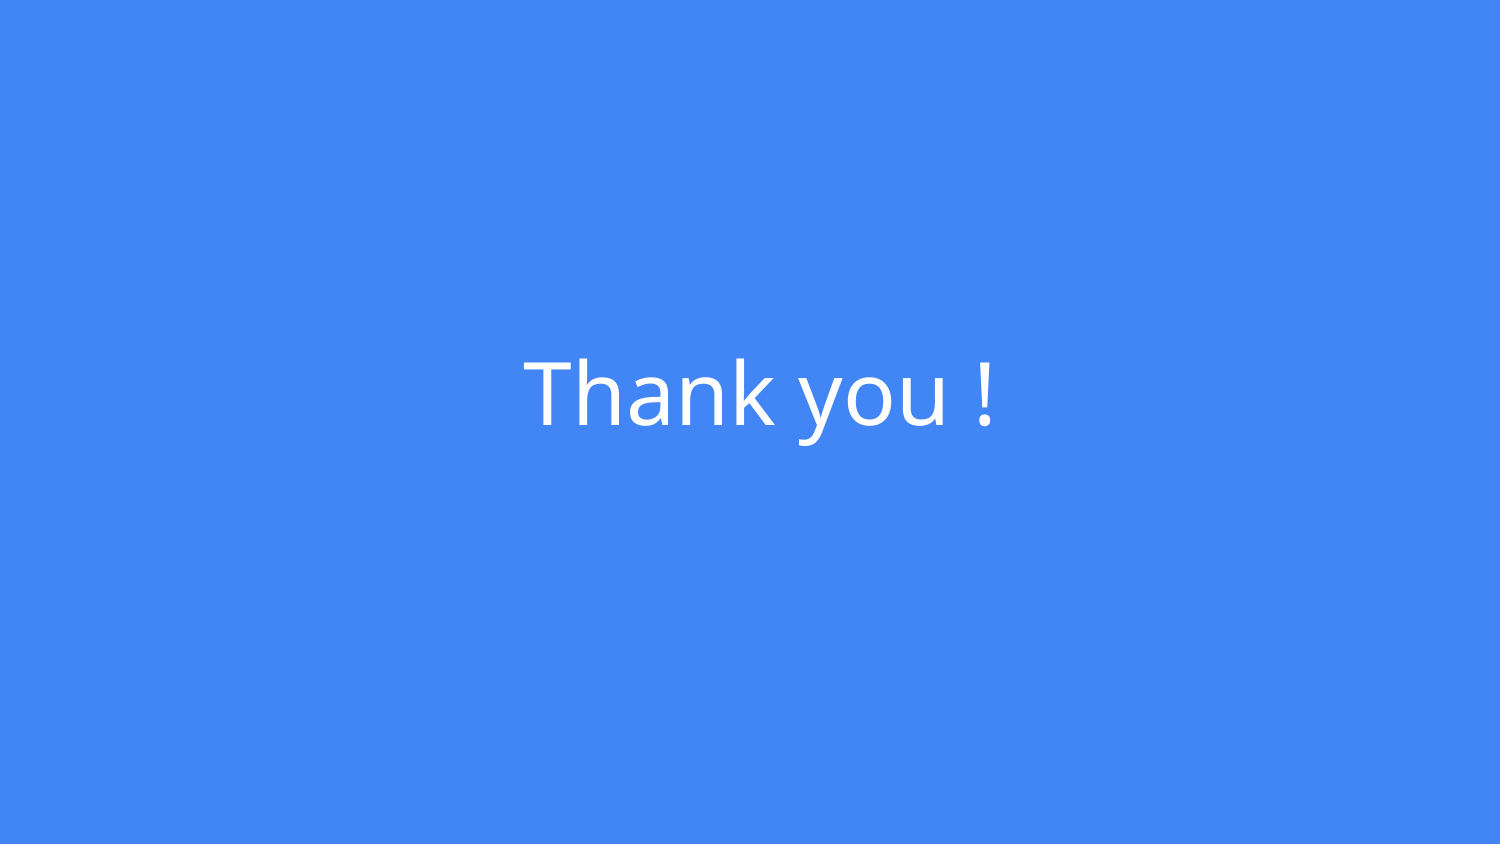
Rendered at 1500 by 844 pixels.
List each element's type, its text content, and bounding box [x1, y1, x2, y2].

title Thank you ! [53, 307, 1403, 474]
